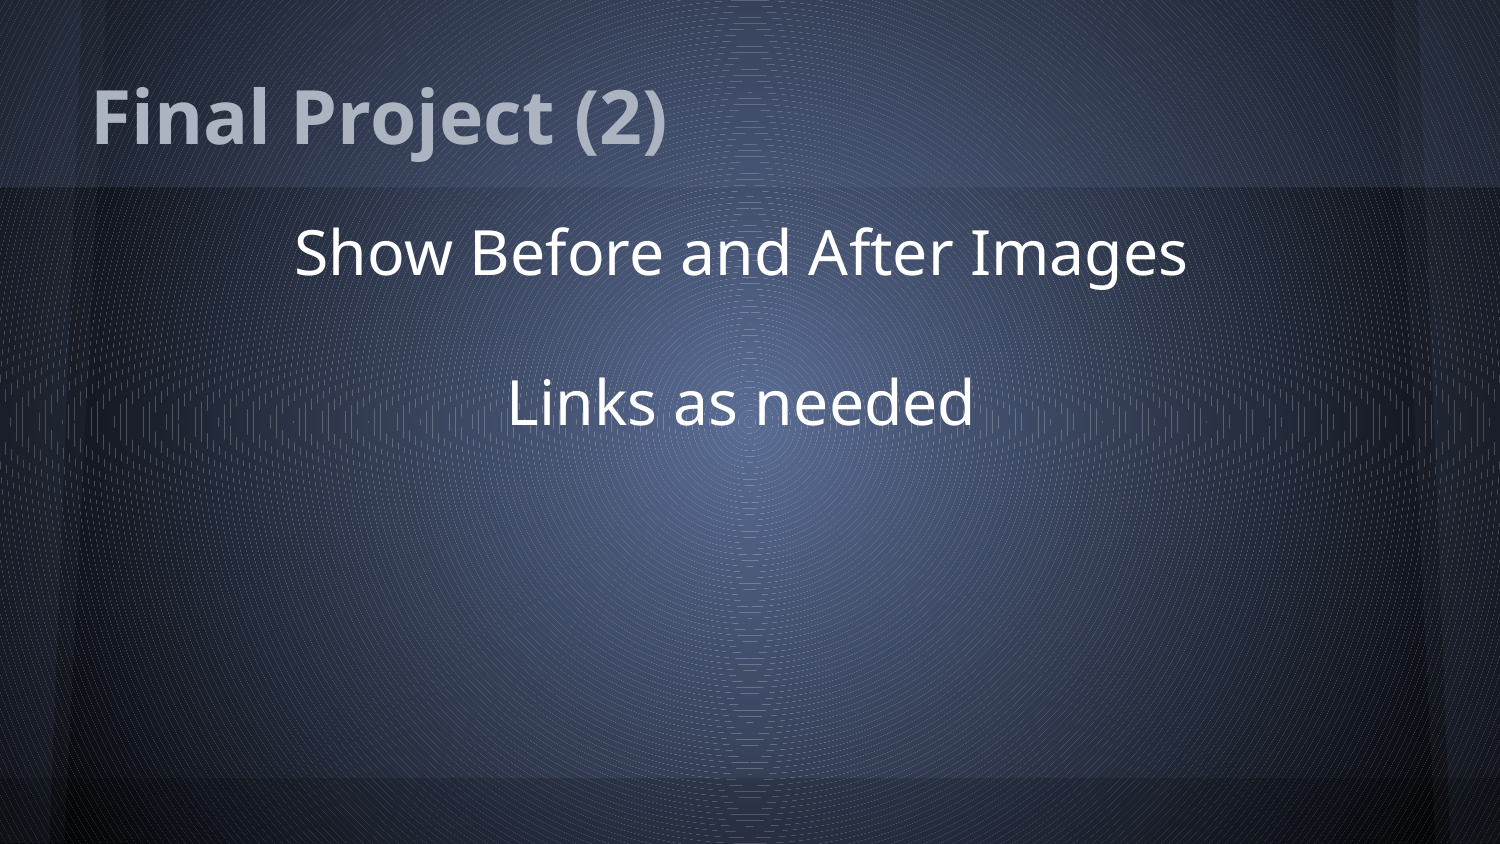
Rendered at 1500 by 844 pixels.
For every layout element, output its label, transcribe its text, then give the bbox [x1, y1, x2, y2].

list Show Before and After Images Links as needed [144, 198, 1340, 810]
title Final Project (2) [75, 33, 1425, 175]
